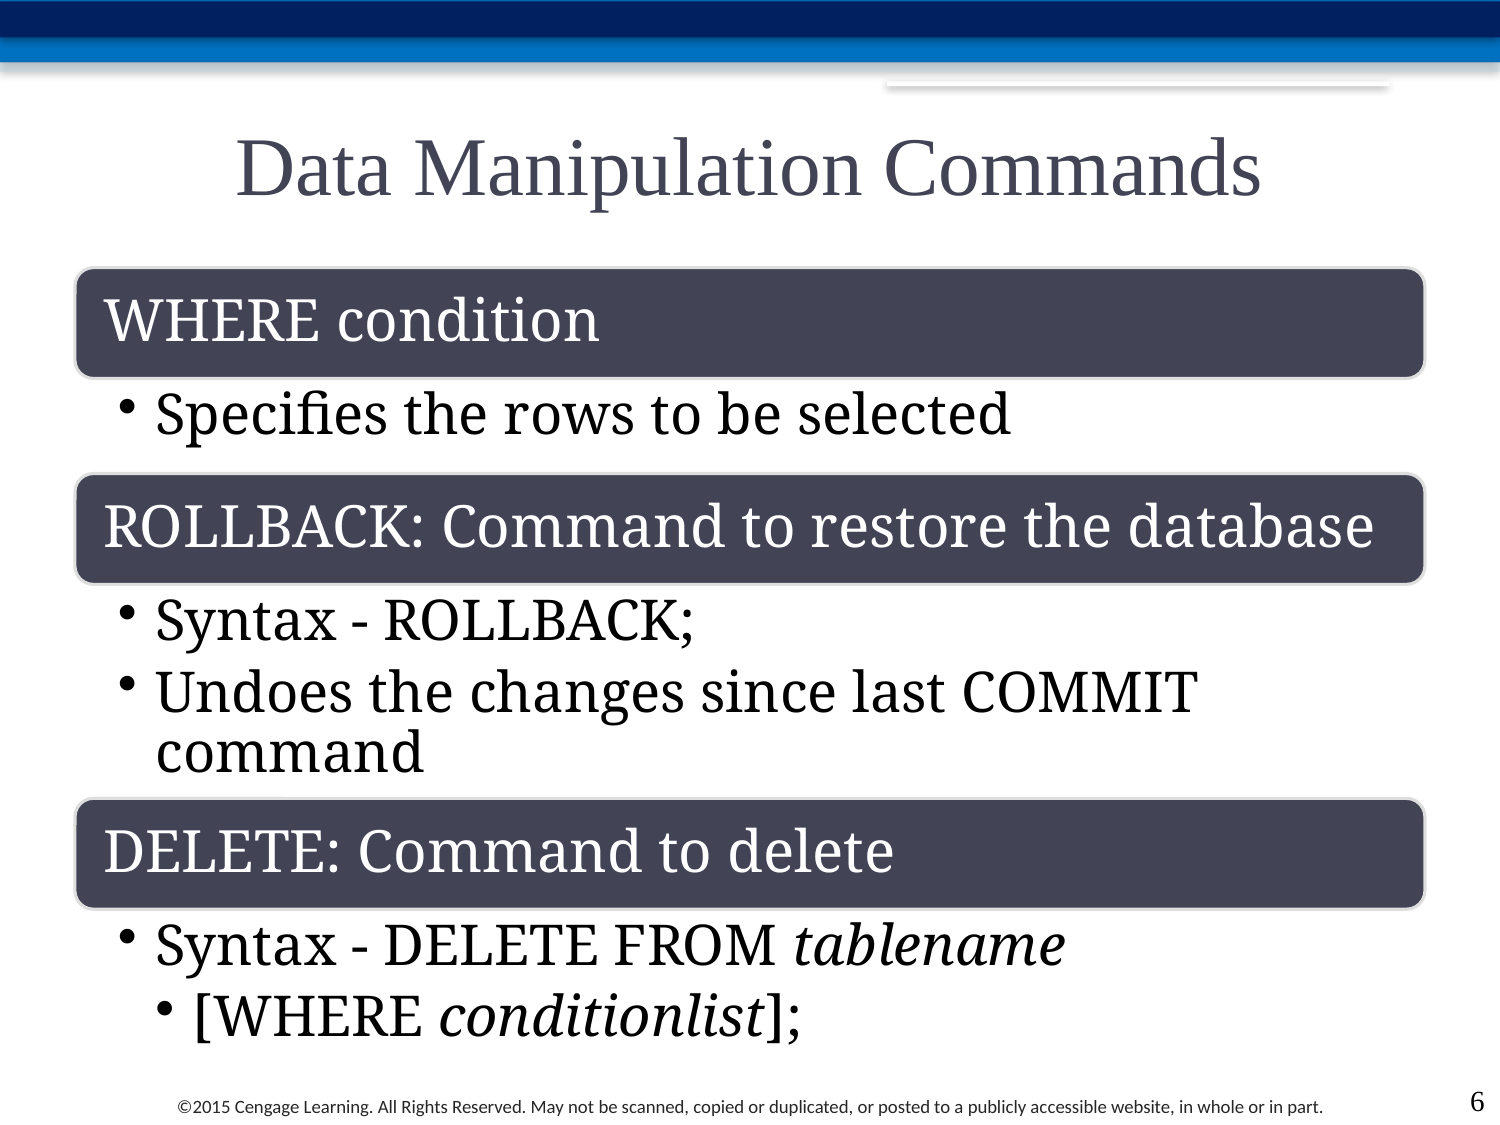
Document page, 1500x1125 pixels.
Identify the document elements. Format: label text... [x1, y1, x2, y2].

title Data Manipulation Commands [75, 75, 1425, 250]
slide_number 6 [1425, 1074, 1500, 1125]
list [74, 262, 1426, 1067]
